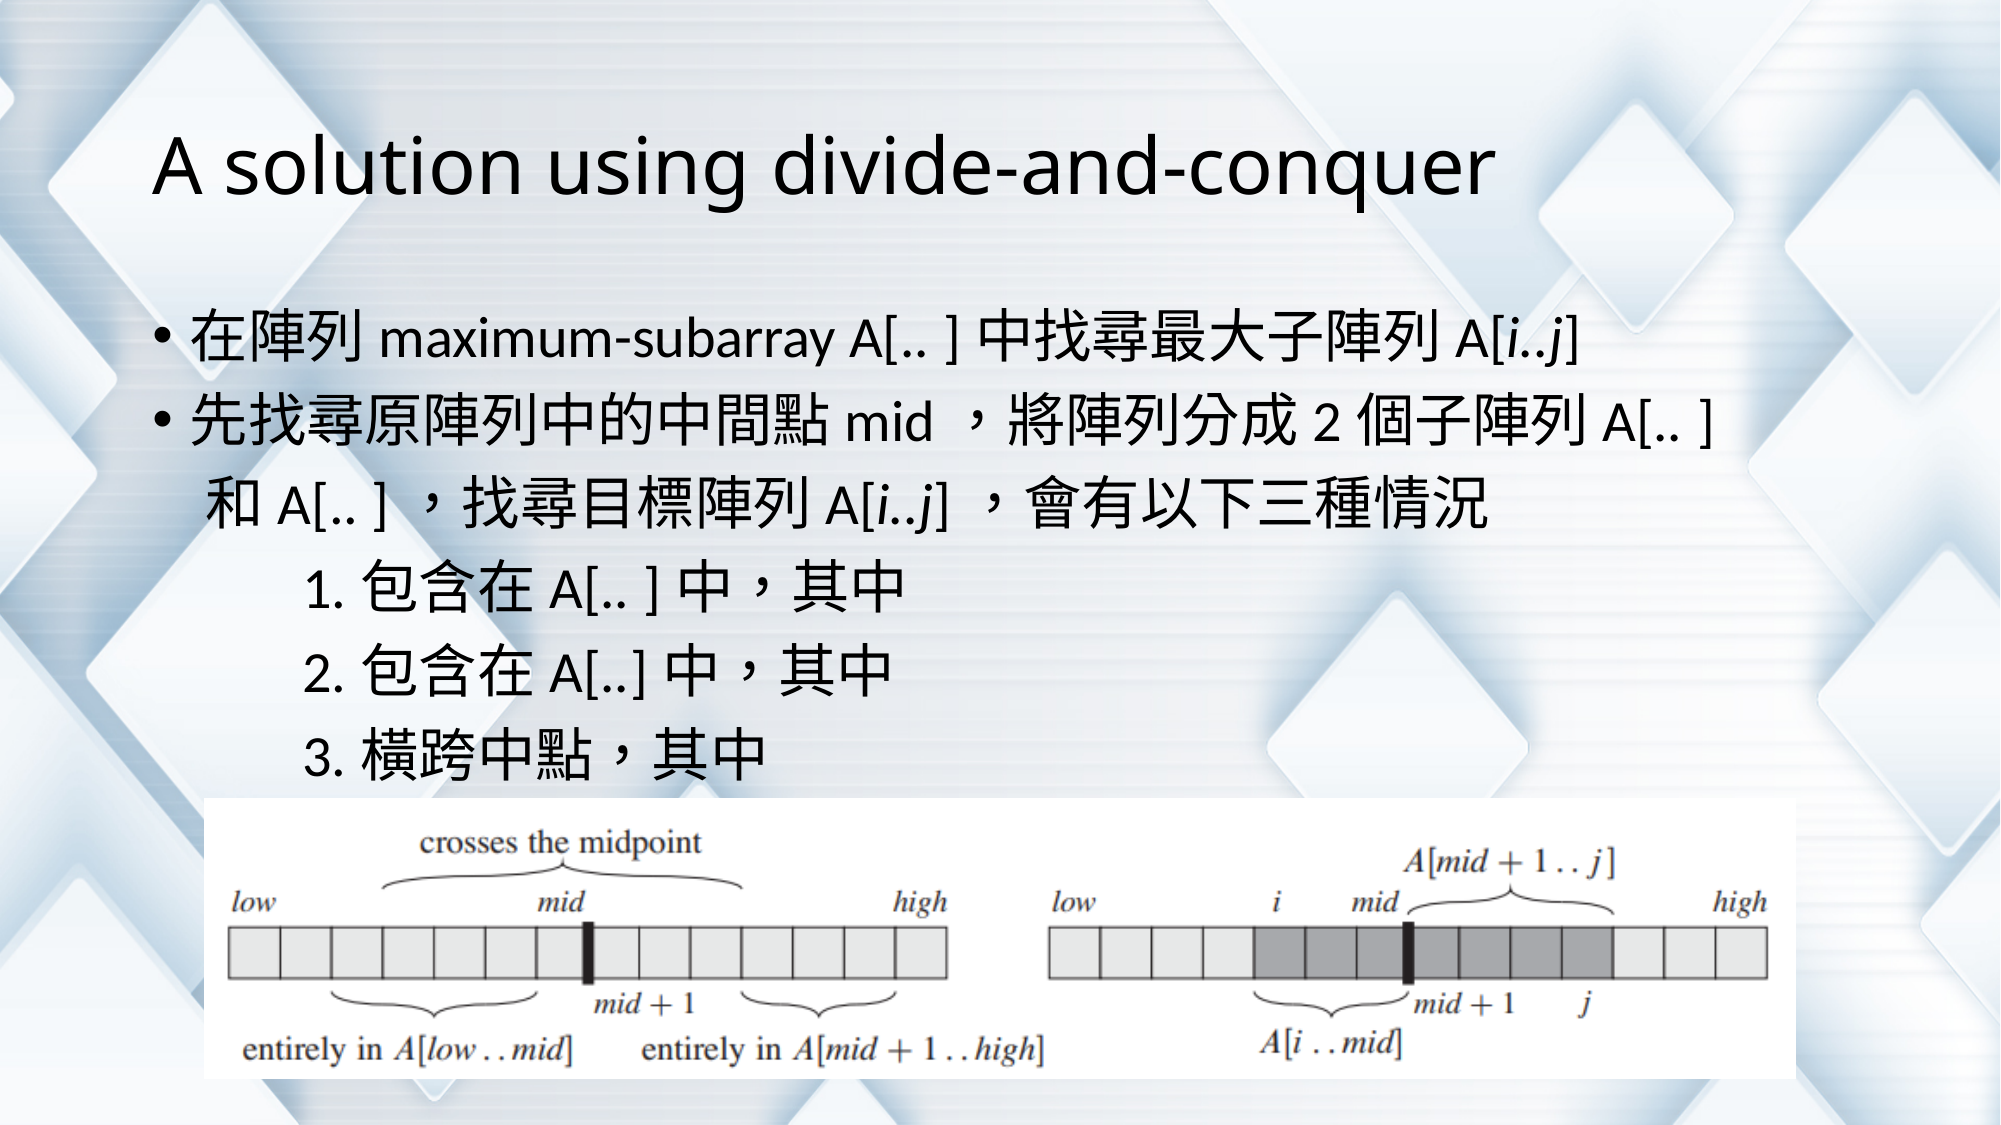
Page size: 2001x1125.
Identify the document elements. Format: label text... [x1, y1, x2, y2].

picture [0, 0, 2001, 1125]
title A solution using divide-and-conquer [137, 59, 1863, 278]
